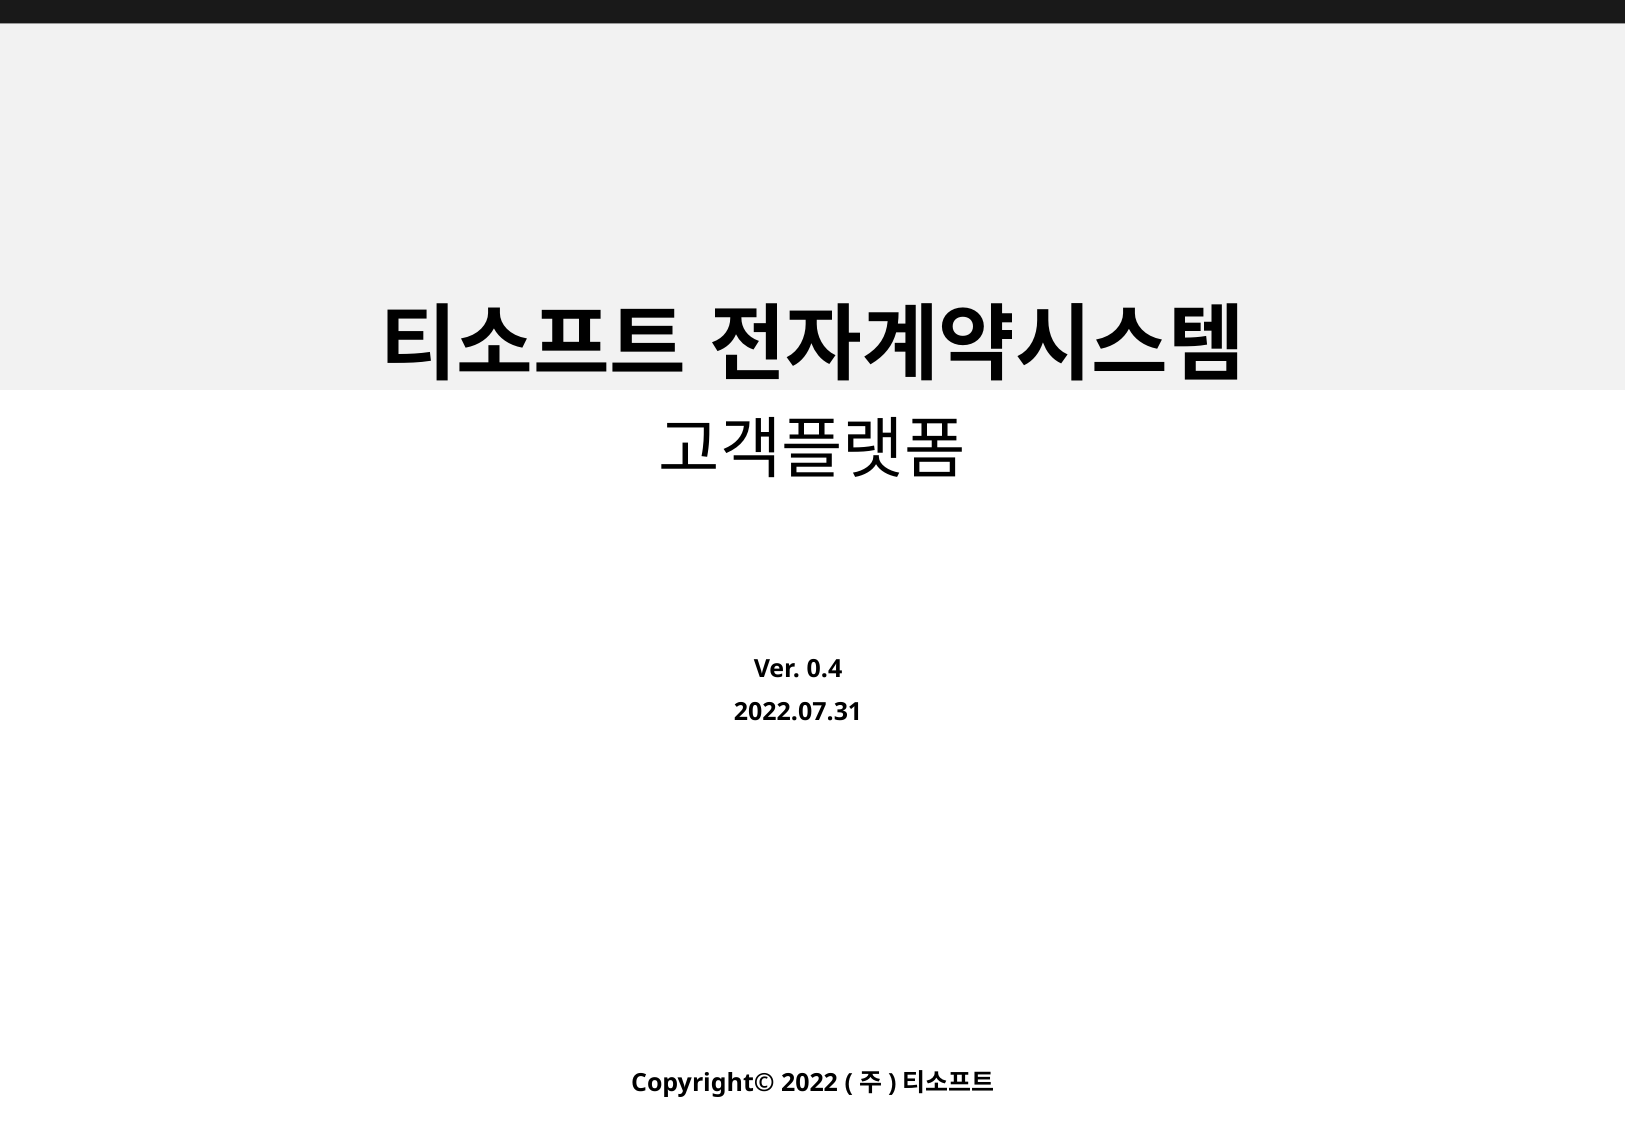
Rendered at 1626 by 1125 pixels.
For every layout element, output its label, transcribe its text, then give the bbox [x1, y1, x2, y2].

text_box 티소프트 전자계약시스템 고객플랫폼 [0, 262, 1625, 494]
text_box Ver. 0.4 2022.07.31 [623, 645, 973, 733]
